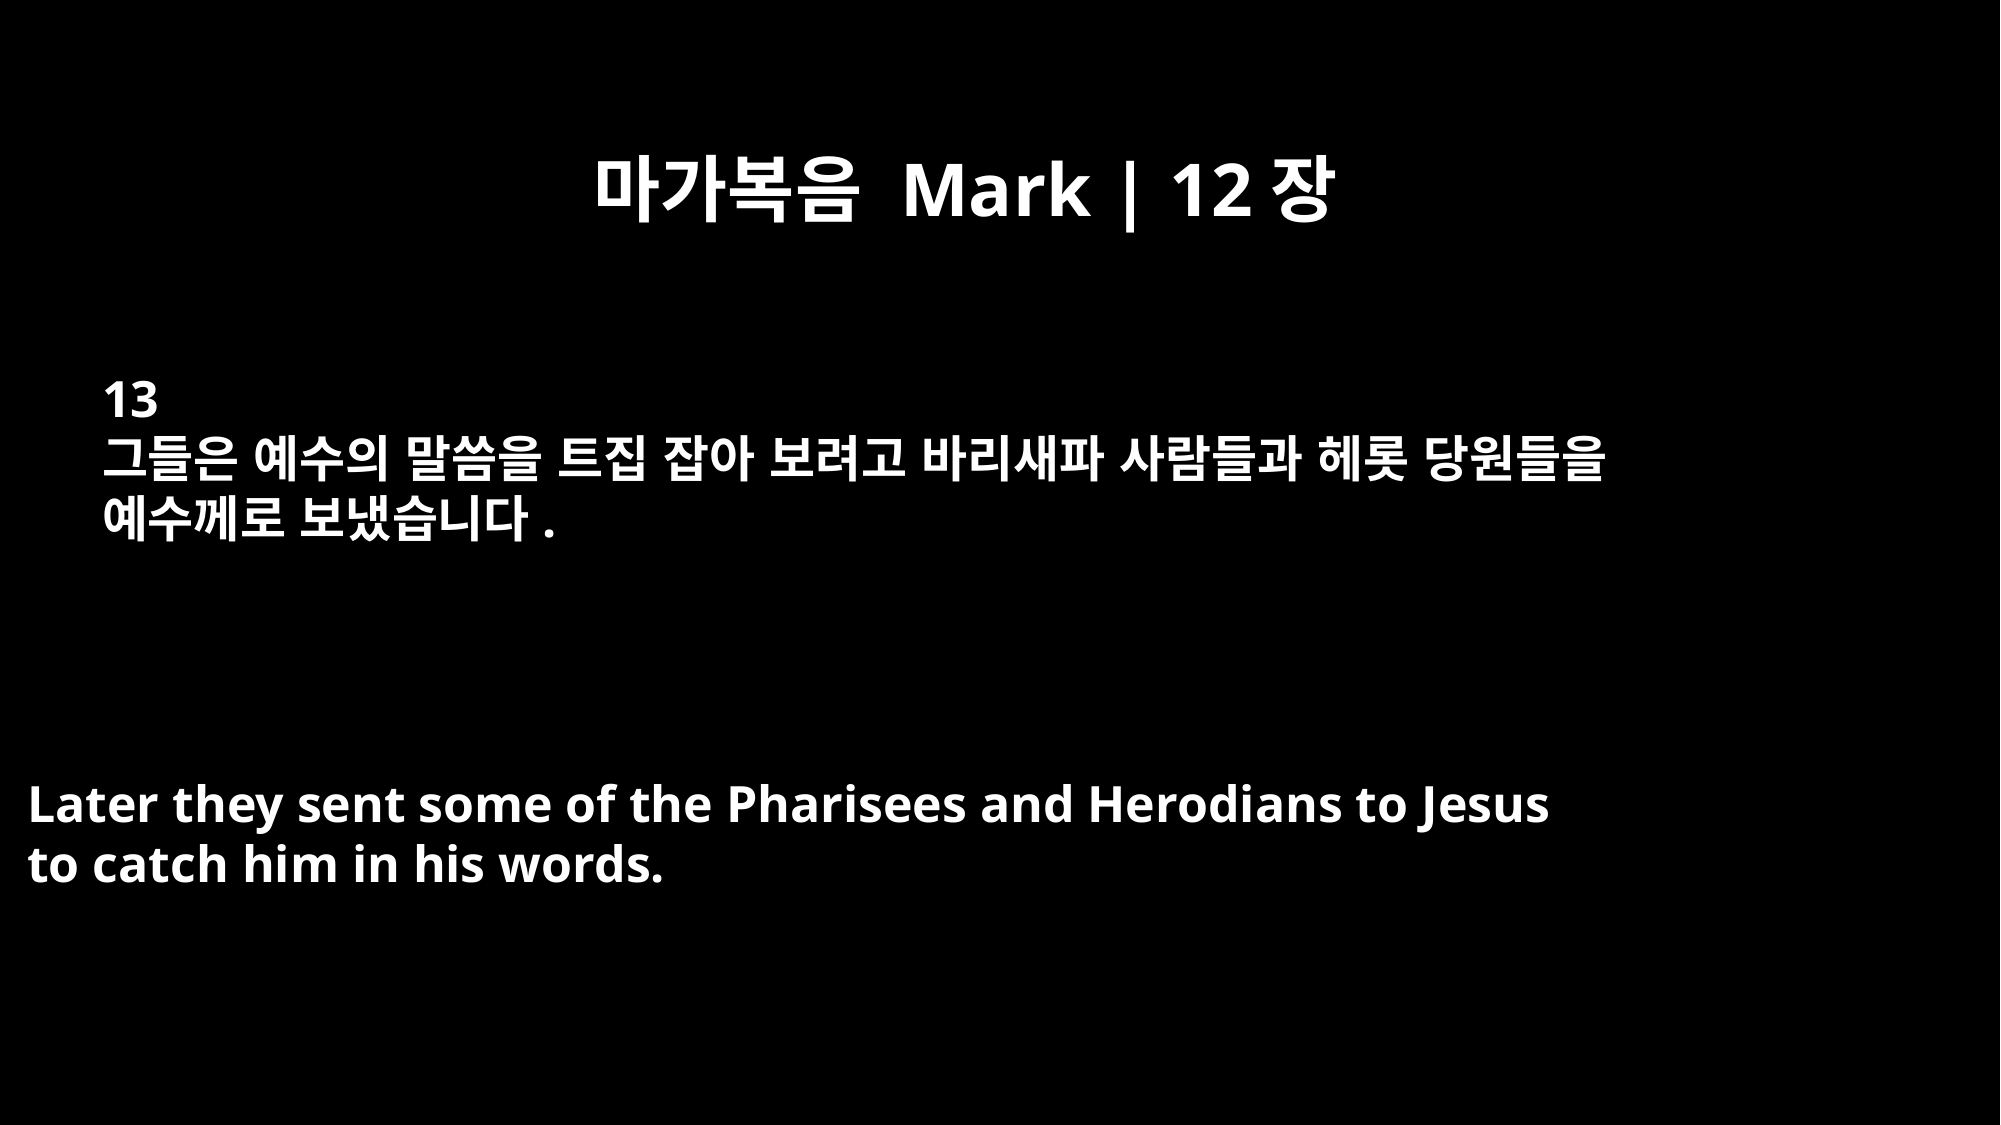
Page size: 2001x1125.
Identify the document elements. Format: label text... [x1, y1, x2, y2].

text_box 마가복음 Mark | 12장 [578, 136, 1354, 239]
text_box Later they sent some of the Pharisees and Herodians to Jesus to catch him in his words. [12, 764, 1579, 900]
text_box 13 그들은 예수의 말씀을 트집 잡아 보려고 바리새파 사람들과 헤롯 당원들을 예수께로 보냈습니다. [87, 359, 1638, 555]
